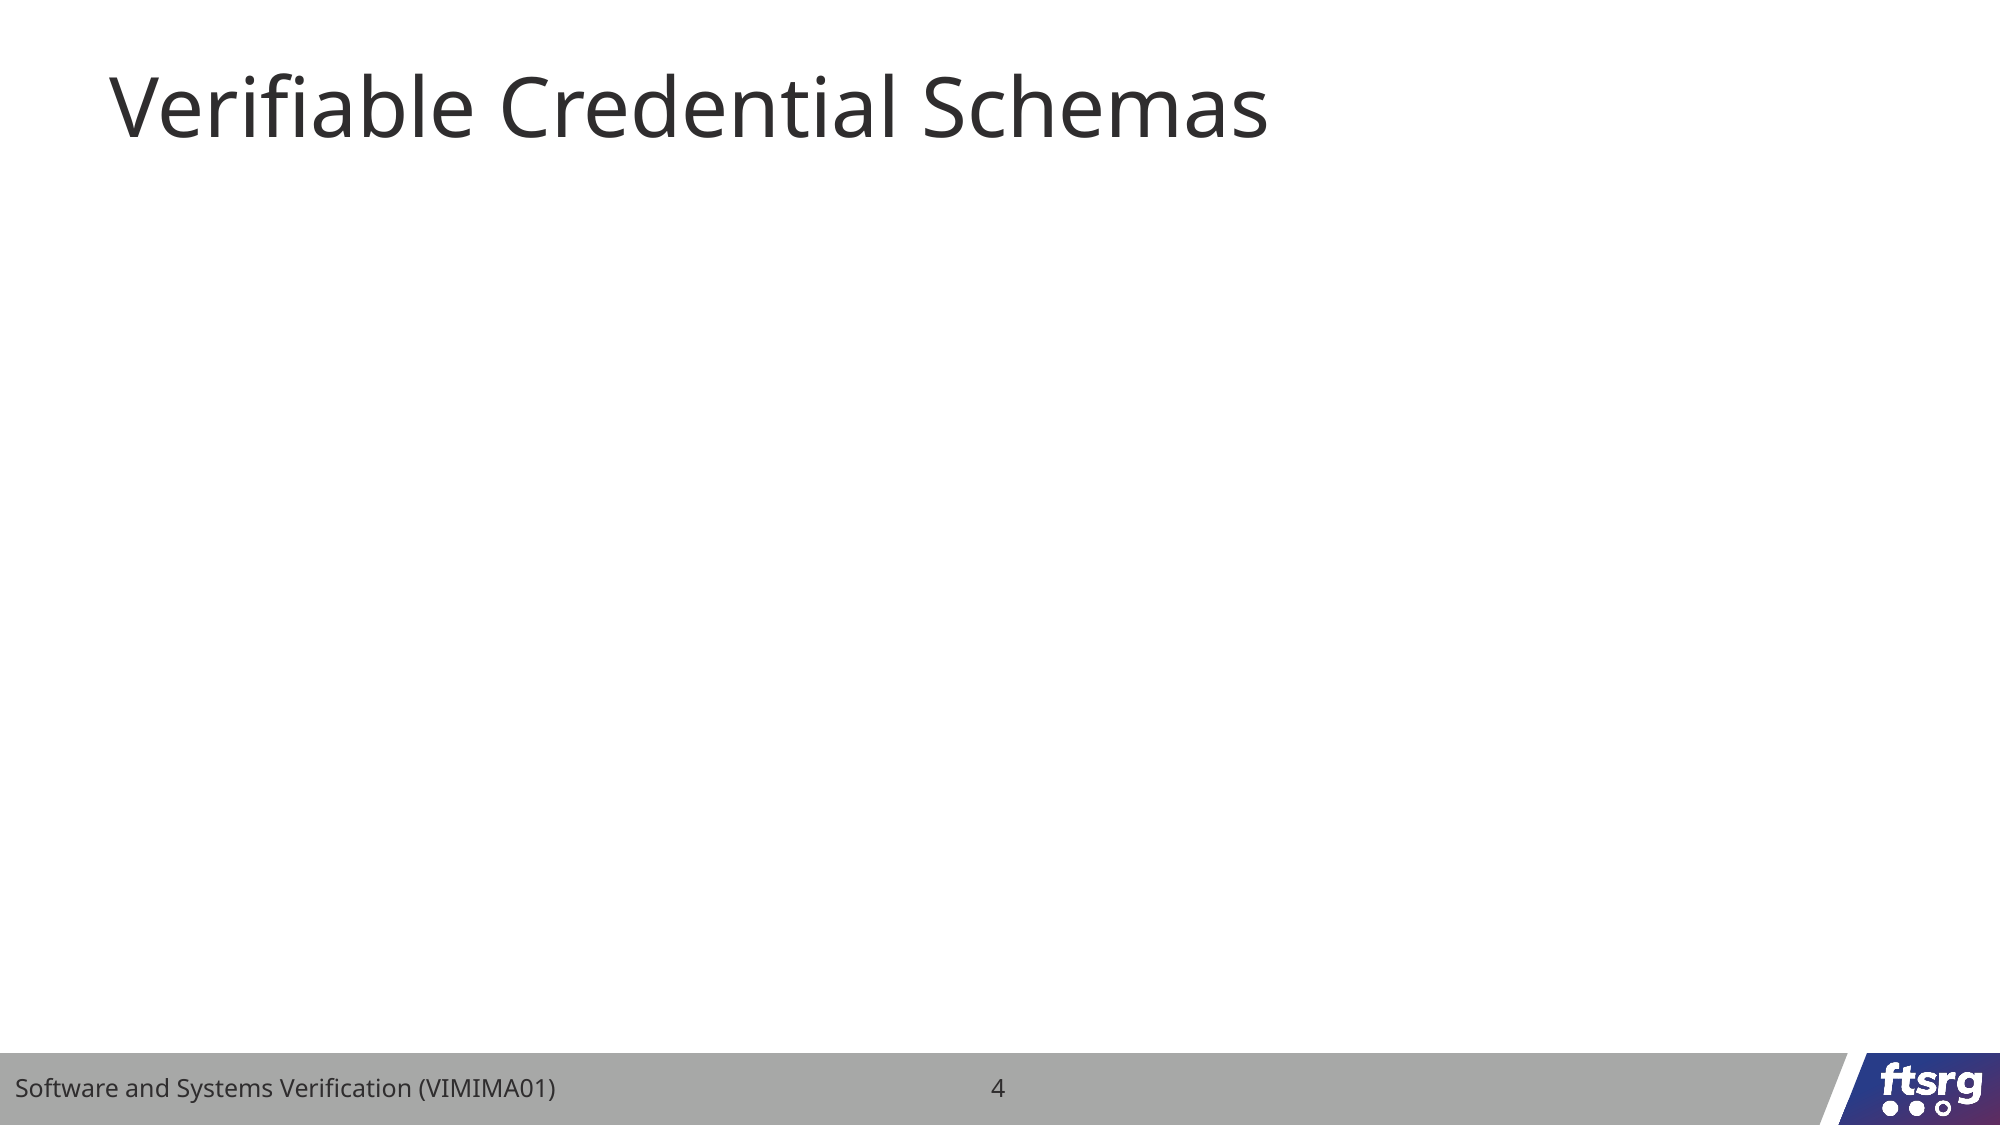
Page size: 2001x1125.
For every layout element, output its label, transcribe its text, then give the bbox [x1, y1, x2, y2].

footer Software and Systems Verification (VIMIMA01) [0, 1057, 675, 1121]
title Verifiable Credential Schemas [94, 51, 1903, 170]
picture [1876, 1058, 1985, 1121]
slide_number 4 [773, 1057, 1224, 1121]
